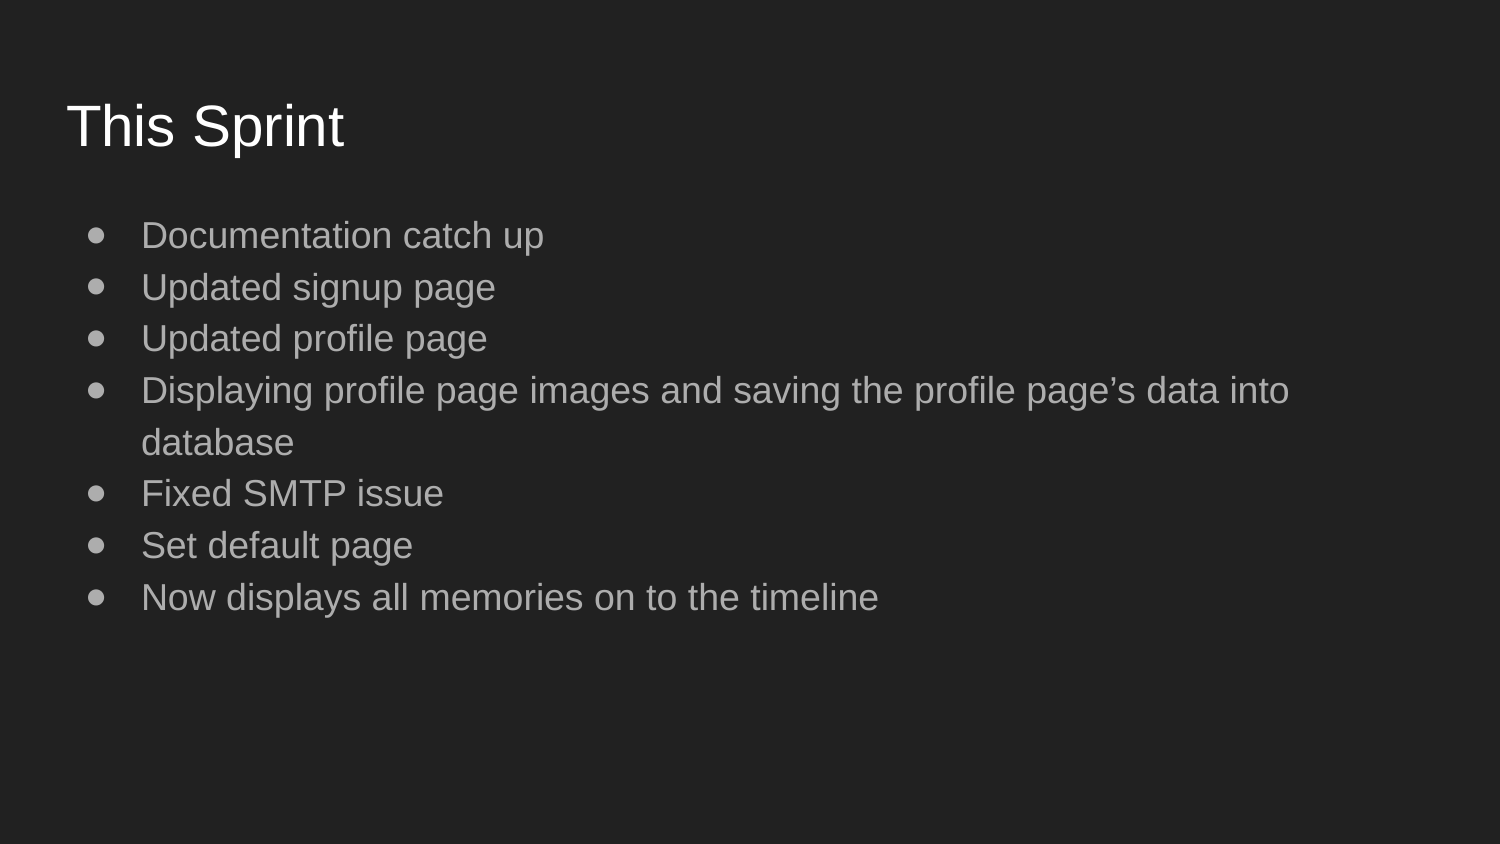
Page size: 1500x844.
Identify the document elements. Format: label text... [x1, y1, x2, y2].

list Documentation catch up Updated signup page Updated profile page Displaying profile page images and saving the profile page’s data into database Fixed SMTP issue Set default page Now displays all memories on to the timeline [51, 189, 1449, 750]
title This Sprint [51, 72, 1449, 167]
